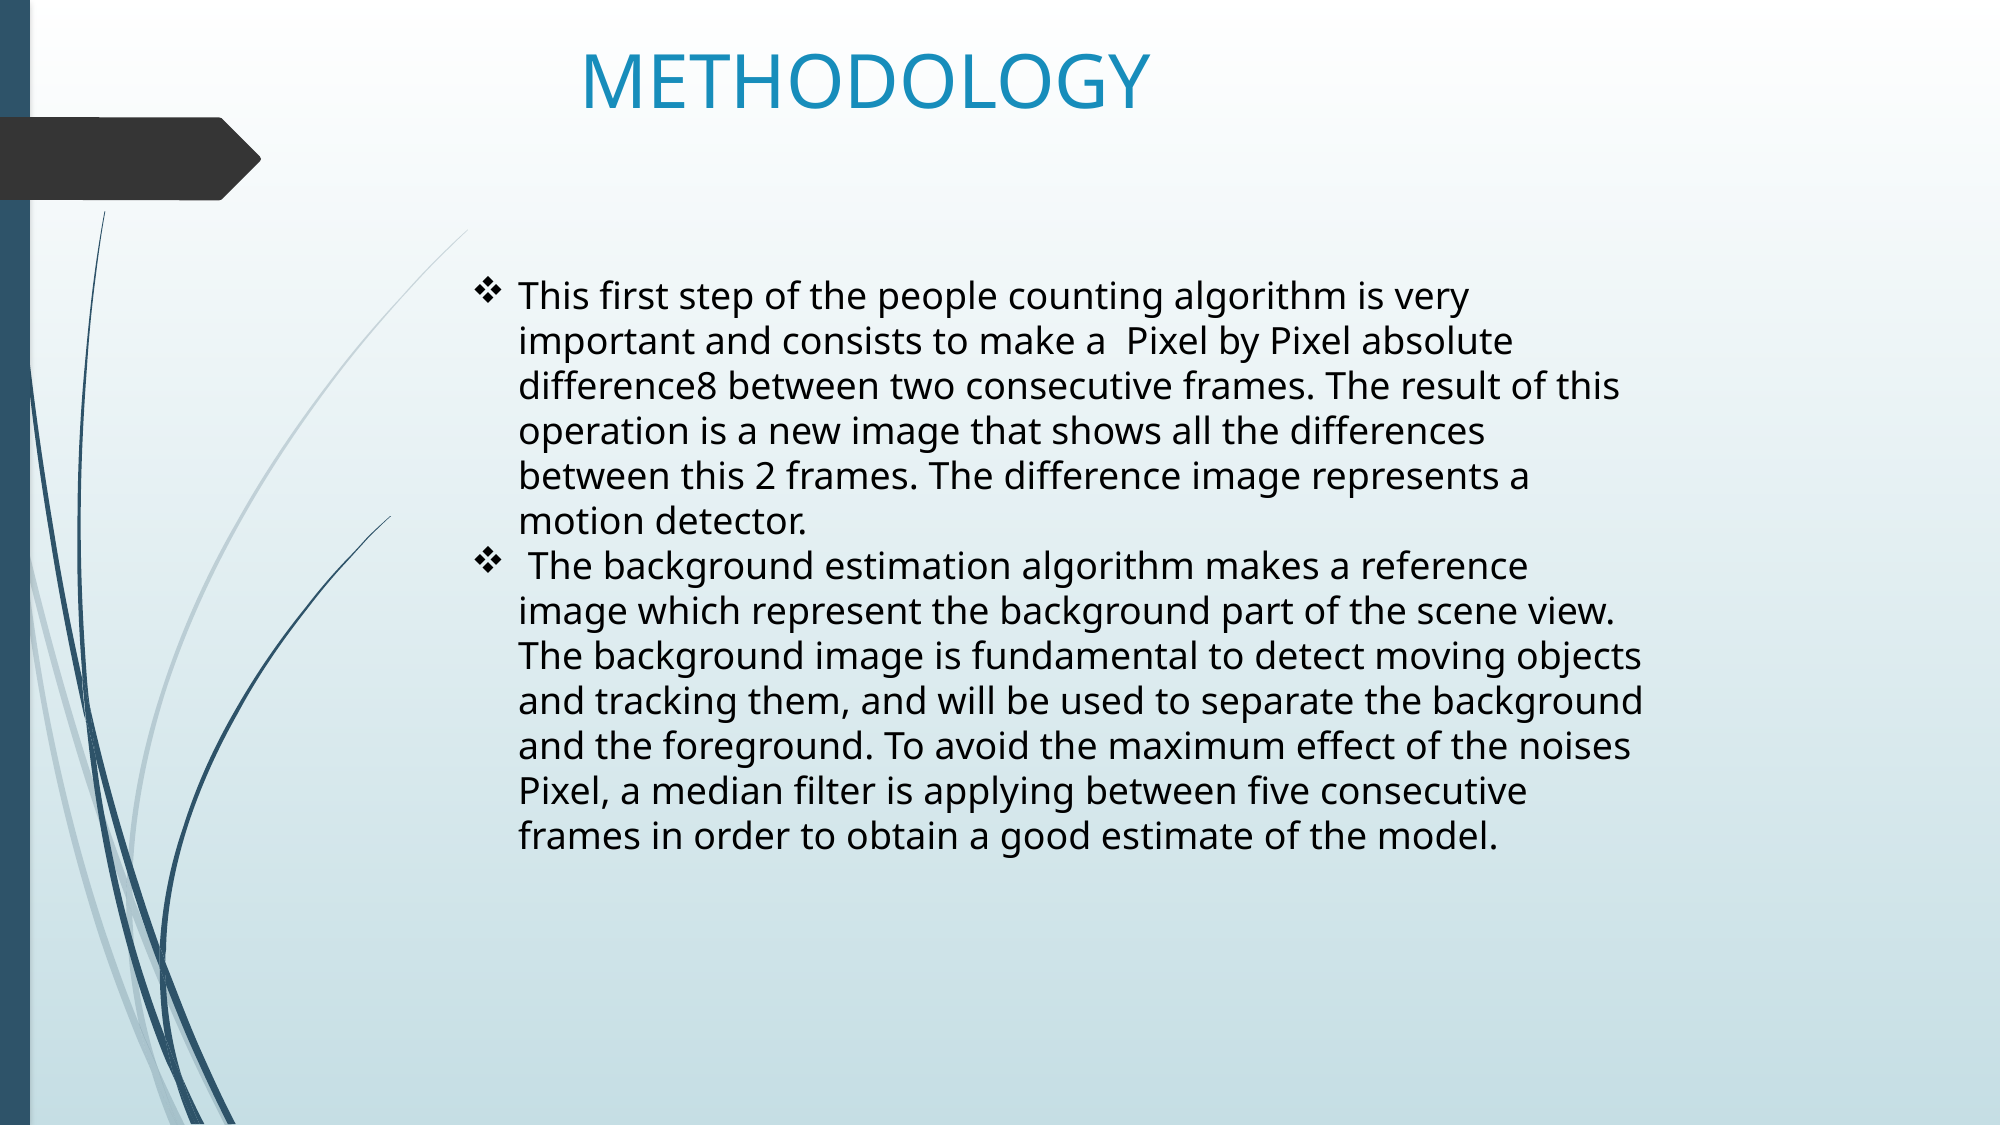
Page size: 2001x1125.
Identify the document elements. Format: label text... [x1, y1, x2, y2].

title METHODOLOGY [564, 26, 2000, 237]
text_box This first step of the people counting algorithm is very important and consists to make a Pixel by Pixel absolute difference8 between two consecutive frames. The result of this operation is a new image that shows all the differences between this 2 frames. The difference image represents a motion detector. The background estimation algorithm makes a reference image which represent the background part of the scene view. The background image is fundamental to detect moving objects and tracking them, and will be used to separate the background and the foreground. To avoid the maximum effect of the noises Pixel, a median filter is applying between five consecutive frames in order to obtain a good estimate of the model. [456, 264, 1663, 865]
